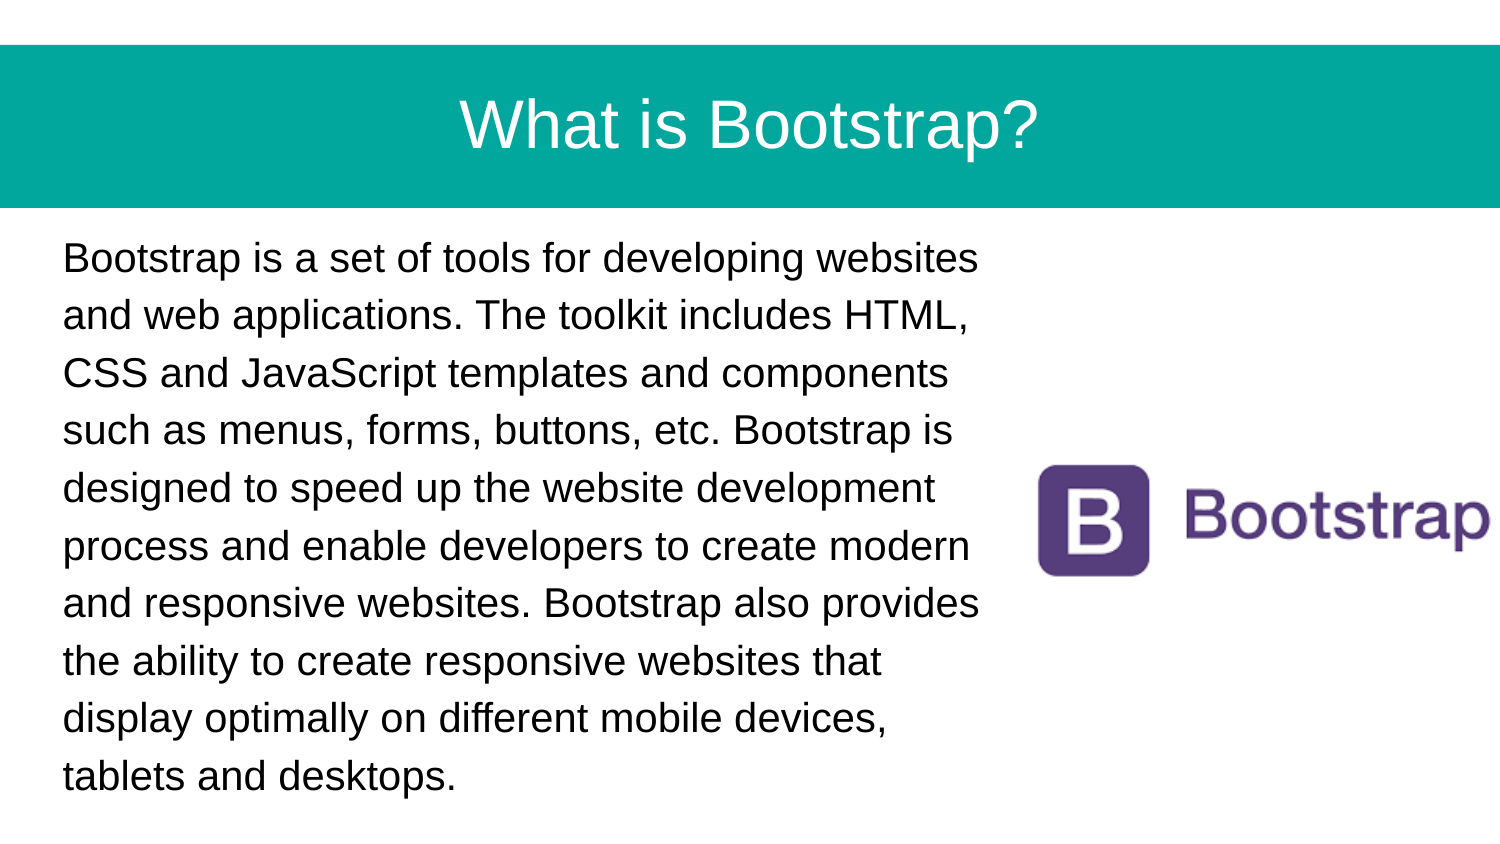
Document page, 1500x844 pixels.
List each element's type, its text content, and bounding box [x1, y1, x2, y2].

picture [1029, 452, 1500, 595]
title What is Bootstrap? [103, 44, 1397, 208]
list Bootstrap is a set of tools for developing websites and web applications. The toolkit includes HTML, CSS and JavaScript templates and components such as menus, forms, buttons, etc. Bootstrap is designed to speed up the website development process and enable developers to create modern and responsive websites. Bootstrap also provides the ability to create responsive websites that display optimally on different mobile devices, tablets and desktops. [51, 217, 1005, 831]
